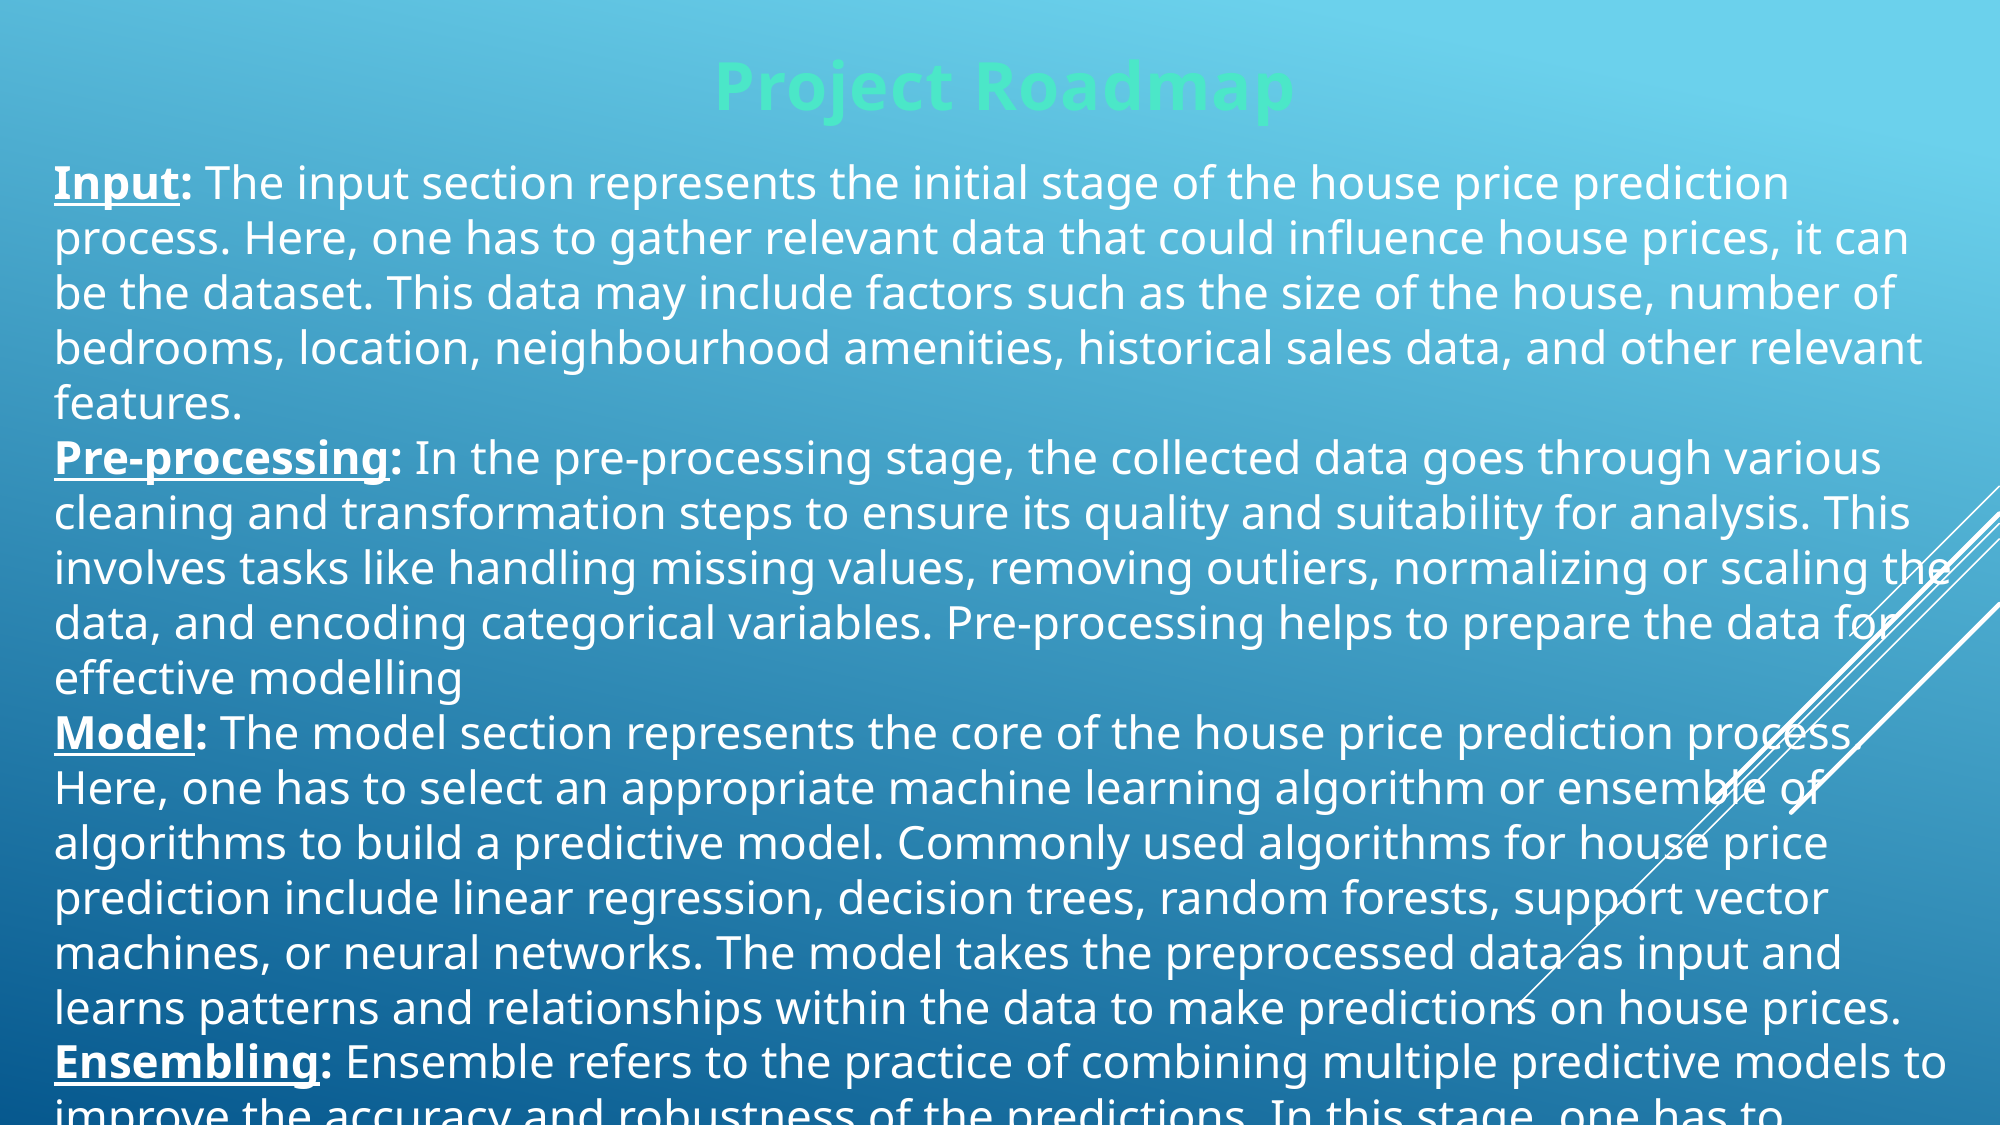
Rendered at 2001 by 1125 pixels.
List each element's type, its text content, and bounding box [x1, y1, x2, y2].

text_box Input: The input section represents the initial stage of the house price prediction process. Here, one has to gather relevant data that could influence house prices, it can be the dataset. This data may include factors such as the size of the house, number of bedrooms, location, neighbourhood amenities, historical sales data, and other relevant features. Pre-processing: In the pre-processing stage, the collected data goes through various cleaning and transformation steps to ensure its quality and suitability for analysis. This involves tasks like handling missing values, removing outliers, normalizing or scaling the data, and encoding categorical variables. Pre-processing helps to prepare the data for effective modelling Model: The model section represents the core of the house price prediction process. Here, one has to select an appropriate machine learning algorithm or ensemble of algorithms to build a predictive model. Commonly used algorithms for house price prediction include linear regression, decision trees, random forests, support vector machines, or neural networks. The model takes the preprocessed data as input and learns patterns and relationships within the data to make predictions on house prices. Ensembling: Ensemble refers to the practice of combining multiple predictive models to improve the accuracy and robustness of the predictions. In this stage, one has to employ techniques such as averaging, bagging, boosting, or stacking to create an ensemble model. By leveraging the strengths of different models, ensemble aims to achieve more accurate and reliable predictions by reducing bias and variance. Output: The output section represents the final stage of the house price prediction process. Here, the trained model or ensemble provides predictions on house prices based on the given input data. The predictions can be in the form of specific price values or in percentage. [38, 36, 1971, 1125]
text_box Project Roadmap [678, 36, 1331, 131]
